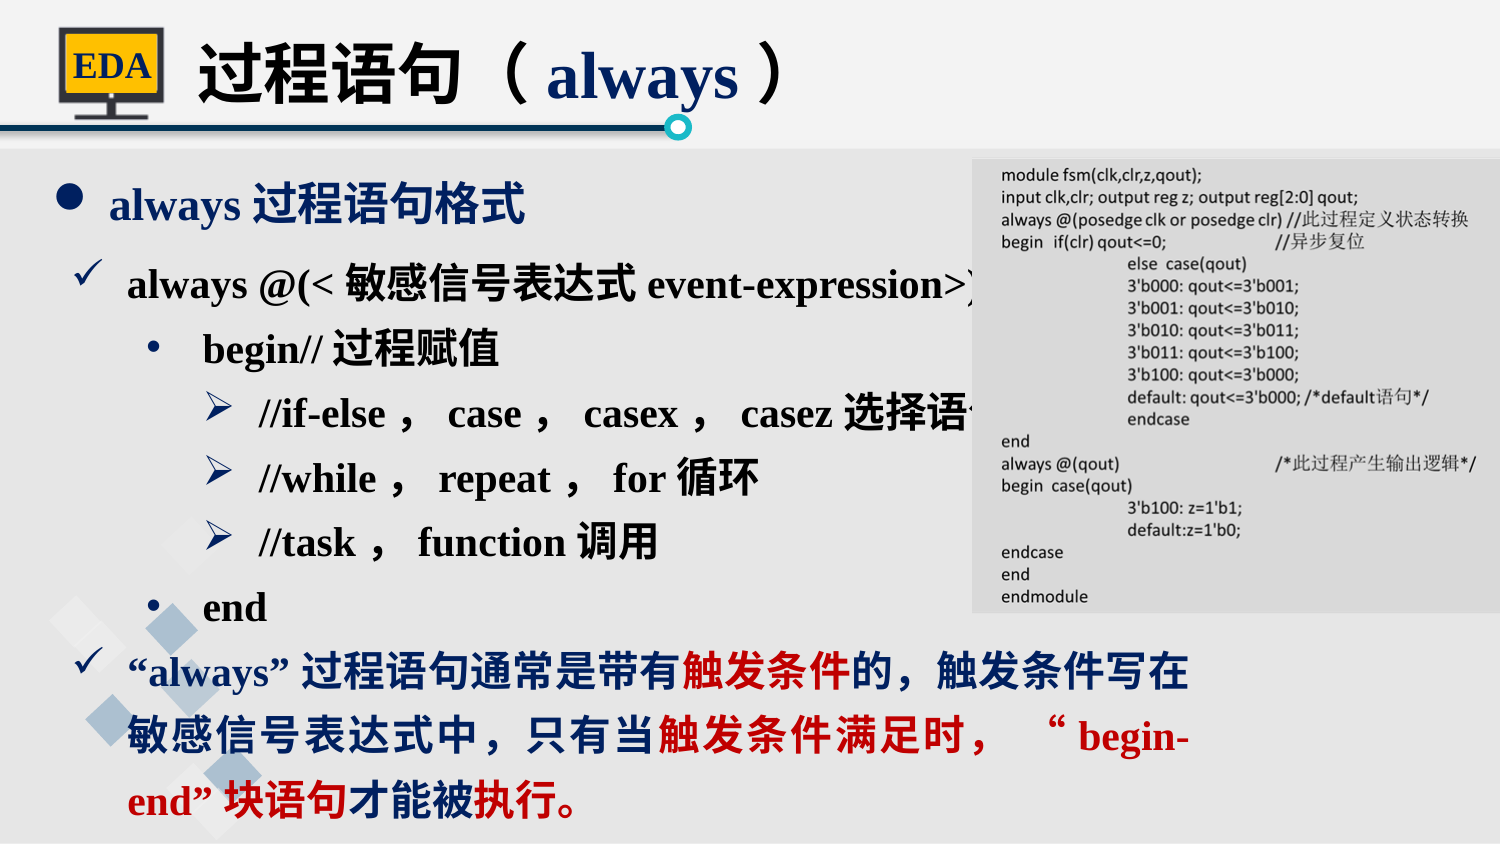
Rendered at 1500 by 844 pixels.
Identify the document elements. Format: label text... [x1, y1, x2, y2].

text_box 过程语句（always） [182, 0, 1476, 159]
picture [972, 157, 1500, 619]
text_box always过程语句格式 always @(<敏感信号表达式event-expression>) begin//过程赋值 //if-else，case，casex，casez选择语句 //while，repeat，for循环 //task，function调用 end “always”过程语句通常是带有触发条件的，触发条件写在敏感信号表达式中，只有当触发条件满足时， “begin-end”块语句才能被执行。 [0, 157, 1205, 767]
